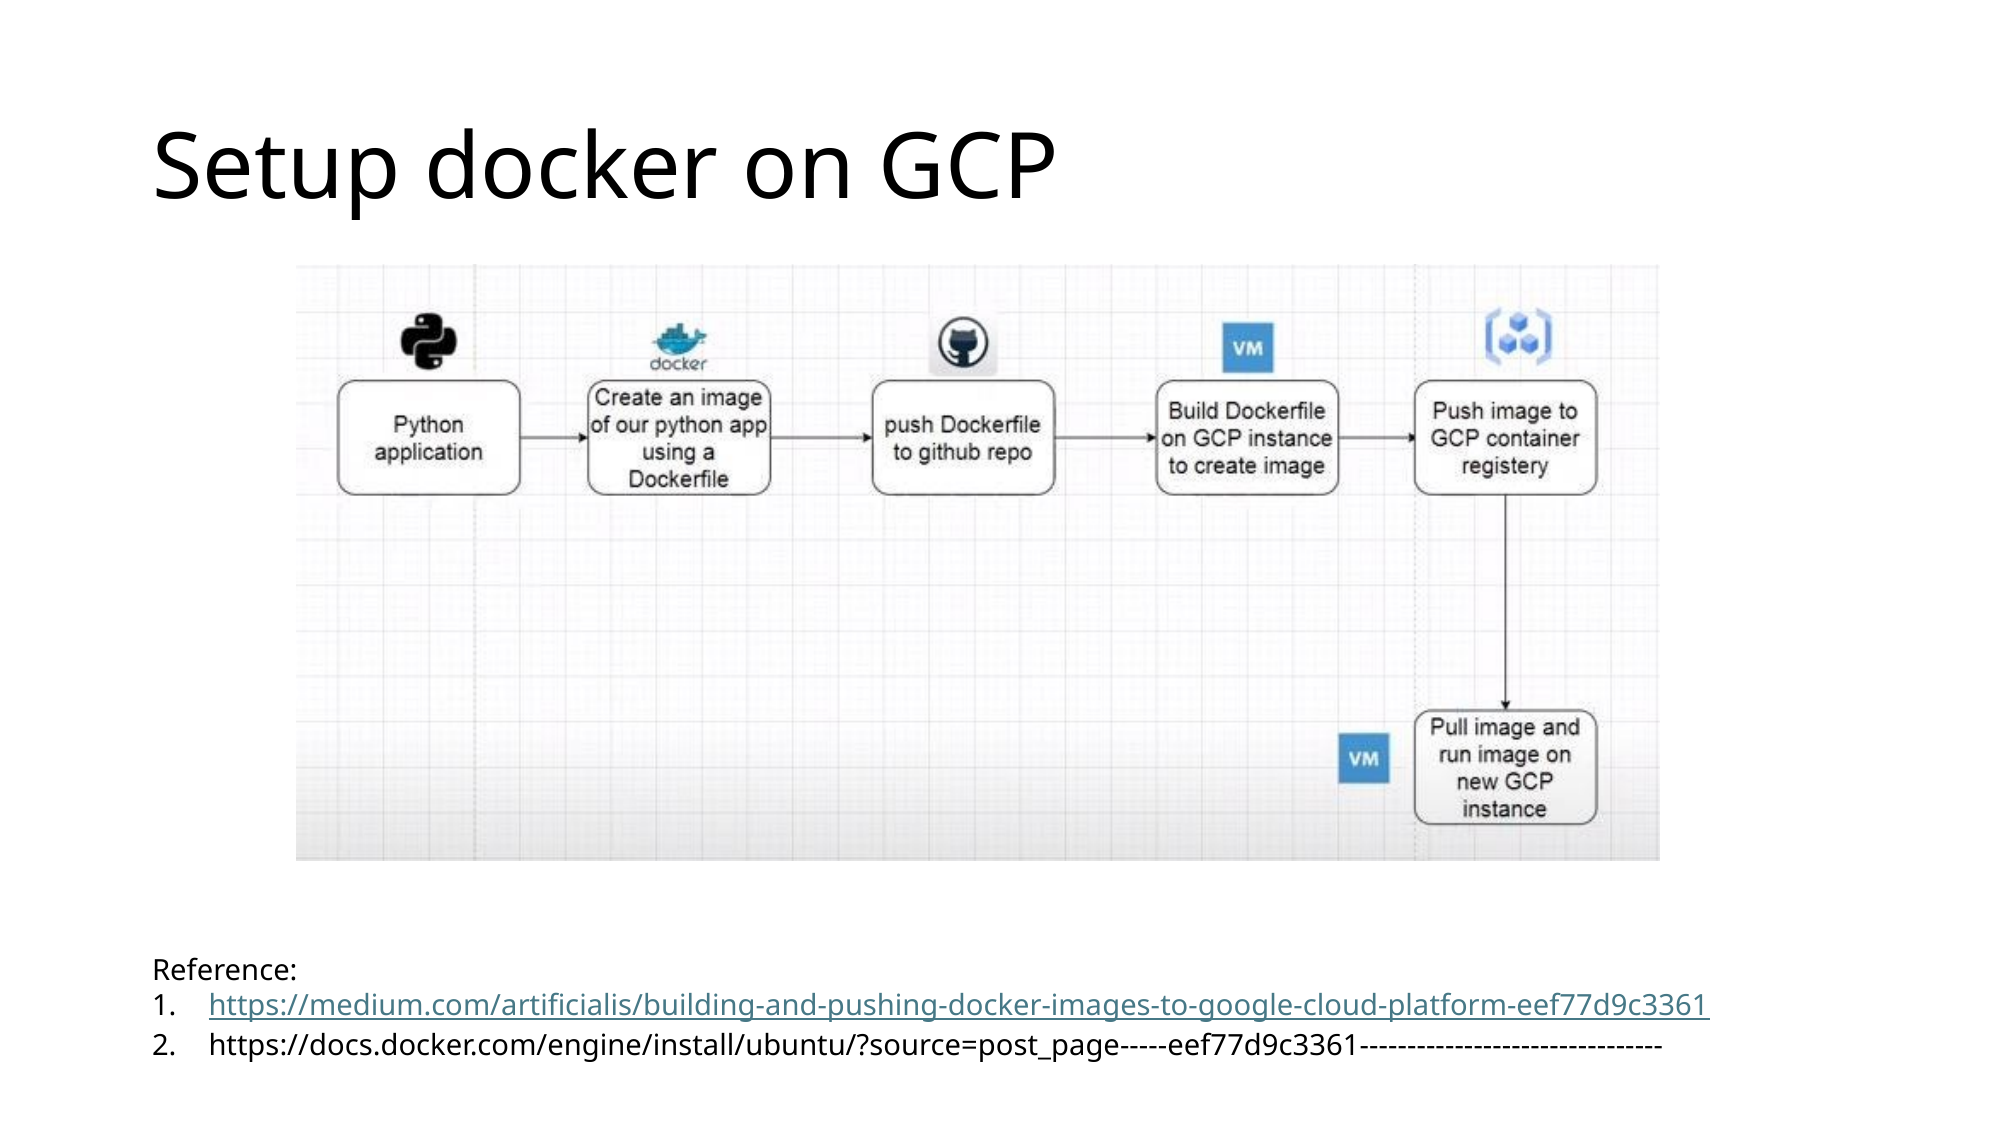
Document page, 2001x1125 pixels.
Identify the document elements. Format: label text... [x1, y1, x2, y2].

text_box Reference: https://medium.com/artificialis/building-and-pushing-docker-images-to-google-cloud-platform-eef77d9c3361 https://docs.docker.com/engine/install/ubuntu/?source=post_page-----eef77d9c3361-------------------------------- [137, 943, 1926, 1069]
picture [296, 263, 1660, 861]
title Setup docker on GCP [137, 59, 1863, 278]
